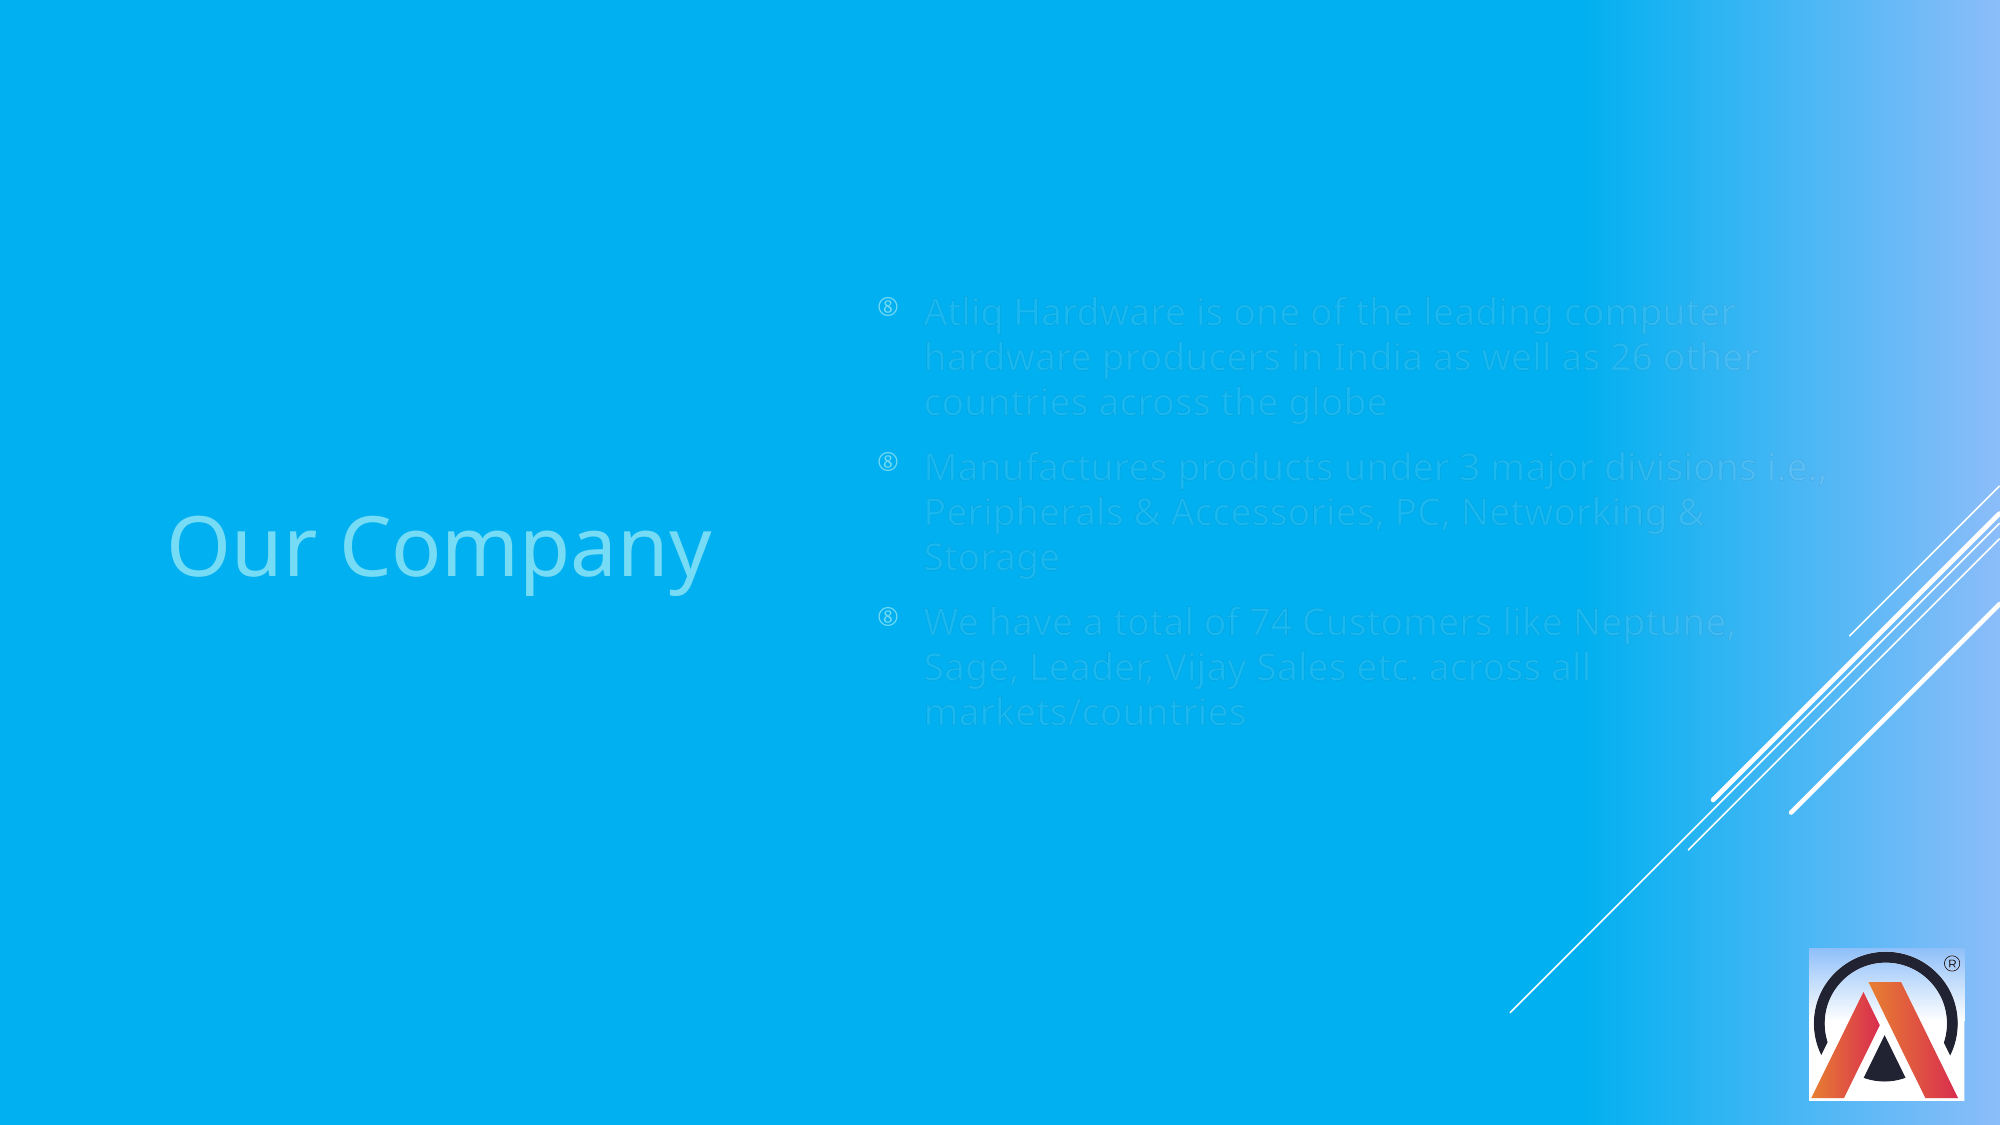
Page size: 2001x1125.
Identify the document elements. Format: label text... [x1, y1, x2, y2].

text_box Atliq Hardware is one of the leading computer hardware producers in India as well as 26 other countries across the globe Manufactures products under 3 major divisions i.e., Peripherals & Accessories, PC, Networking & Storage We have a total of 74 Customers like Neptune, Sage, Leader, Vijay Sales etc. across all markets/countries [861, 167, 1850, 918]
picture [1808, 947, 1965, 1101]
text_box Our Company [151, 167, 764, 918]
